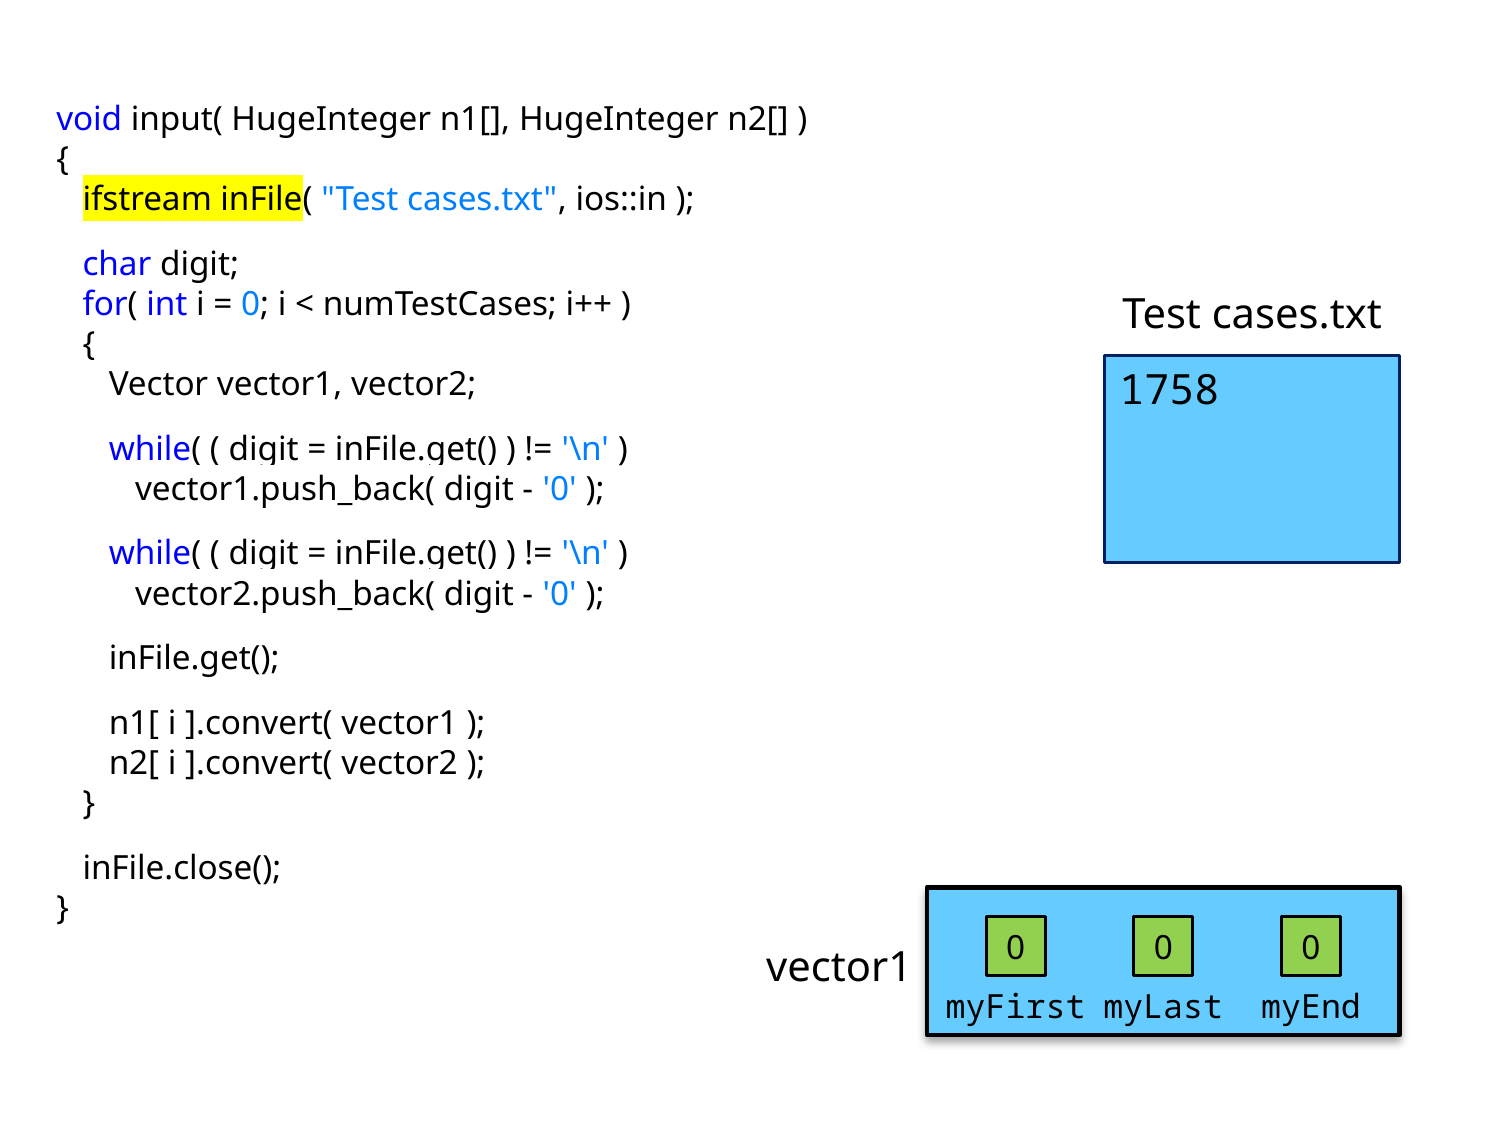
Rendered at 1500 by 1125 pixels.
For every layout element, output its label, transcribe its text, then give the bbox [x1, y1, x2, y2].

text_box Test cases.txt [1045, 267, 1459, 356]
text_box myLast [1074, 975, 1252, 1035]
text_box 0 [1132, 915, 1195, 975]
text_box myEnd [1252, 975, 1400, 1035]
text_box 0 [1279, 915, 1343, 978]
text_box myFirst [927, 975, 1074, 1035]
list void input( HugeInteger n1[], HugeInteger n2[] ) { ifstream inFile( "Test cases.txt", ios::in ); char digit; for( int i = 0; i < numTestCases; i++ ) { Vector vector1, vector2; while( ( digit = inFile.get() ) != '\n' ) vector1.push_back( digit - '0' ); while( ( digit = inFile.get() ) != '\n' ) vector2.push_back( digit - '0' ); inFile.get(); n1[ i ].convert( vector1 ); n2[ i ].convert( vector2 ); } inFile.close(); } [41, 90, 1046, 947]
text_box 0 [984, 915, 1047, 978]
text_box vector1 [720, 916, 920, 1006]
text_box [927, 887, 1400, 975]
text_box 1758 [1104, 356, 1400, 563]
